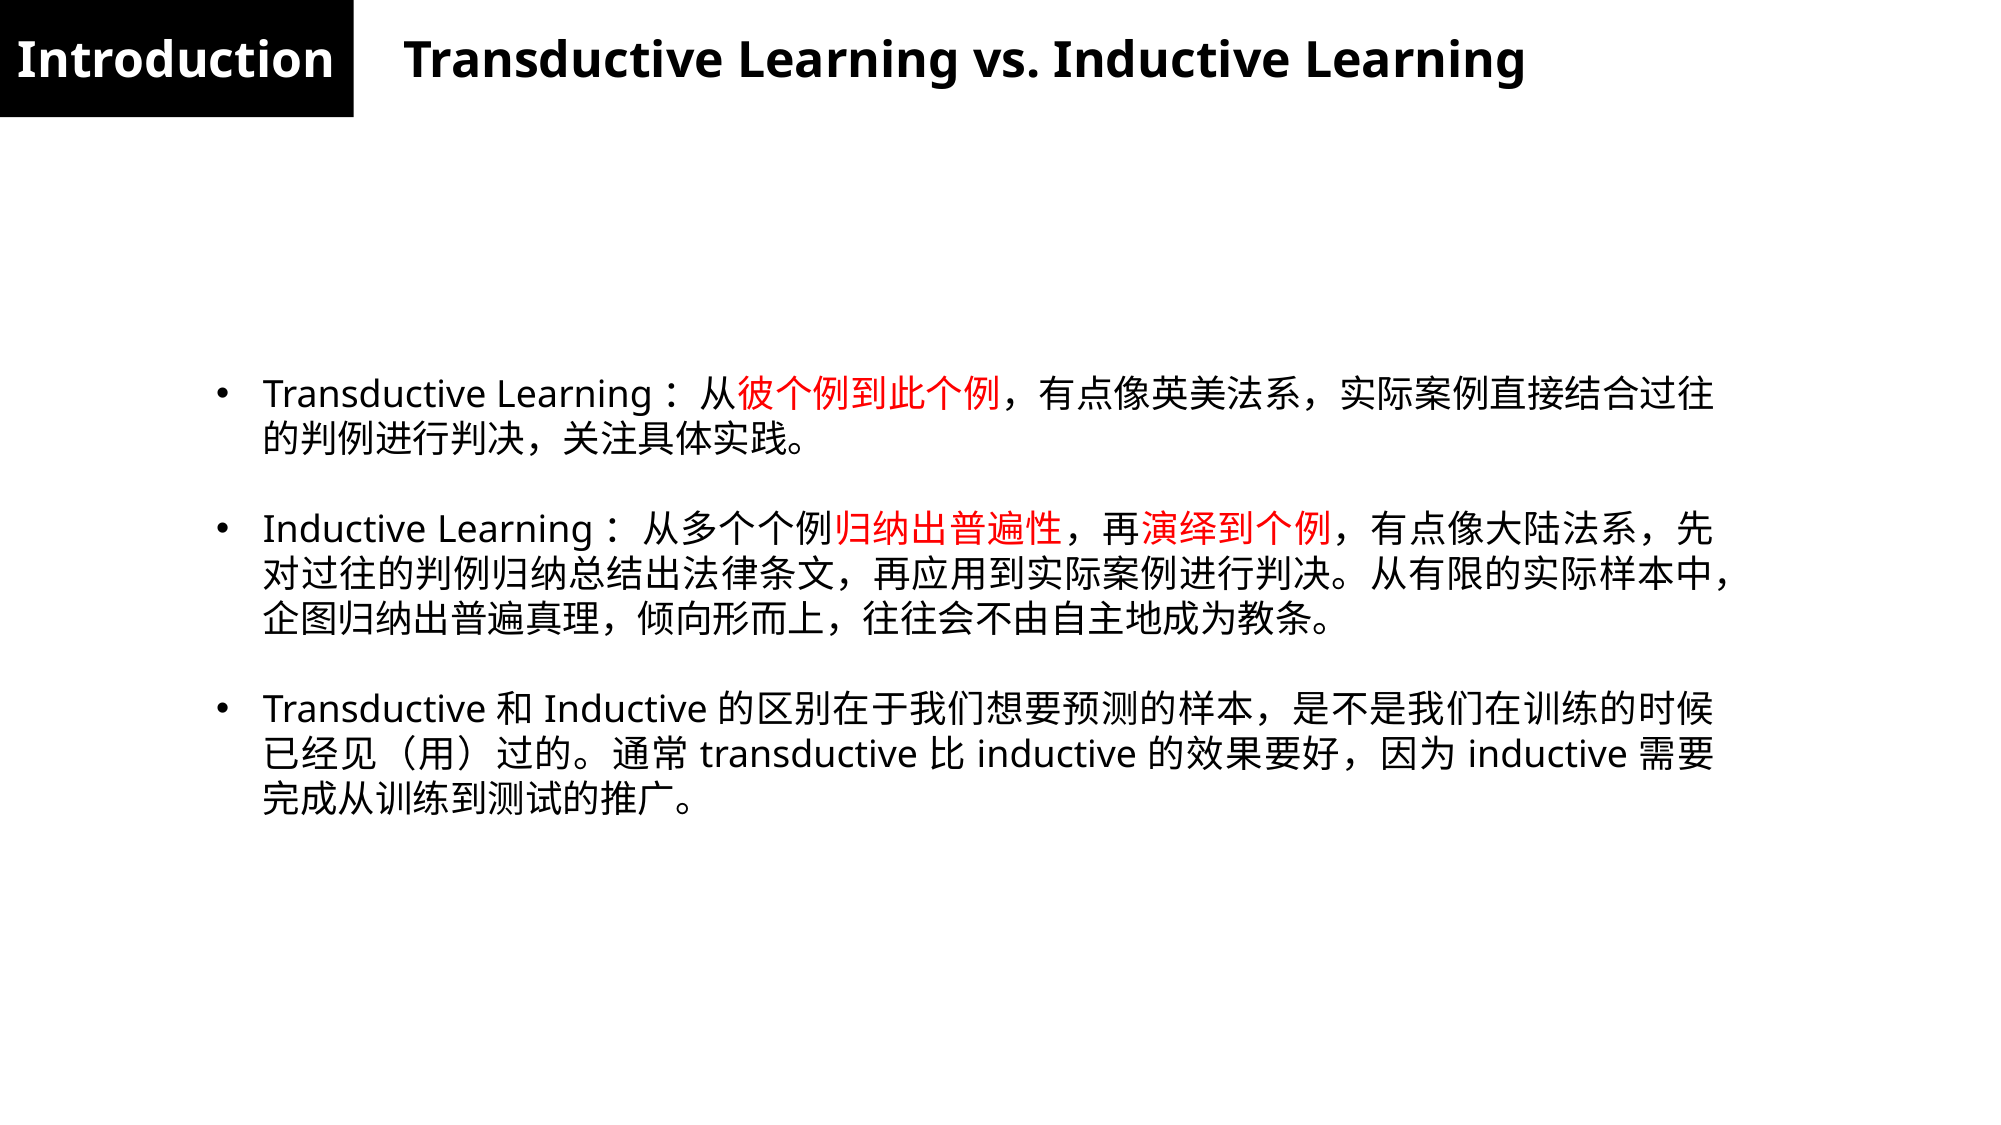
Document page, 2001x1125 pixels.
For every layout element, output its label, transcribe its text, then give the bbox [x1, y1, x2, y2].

text_box Transductive Learning：从彼个例到此个例，有点像英美法系，实际案例直接结合过往的判例进行判决，关注具体实践。 Inductive Learning：从多个个例归纳出普遍性，再演绎到个例，有点像大陆法系，先对过往的判例归纳总结出法律条文，再应用到实际案例进行判决。从有限的实际样本中，企图归纳出普遍真理，倾向形而上，往往会不由自主地成为教条。 Transductive和Inductive的区别在于我们想要预测的样本，是不是我们在训练的时候已经见（用）过的。通常transductive比inductive的效果要好，因为inductive需要完成从训练到测试的推广。 [201, 362, 1730, 873]
text_box Introduction [3, 20, 351, 95]
text_box Transductive Learning vs. Inductive Learning [388, 20, 1543, 95]
text_box [0, 0, 355, 118]
